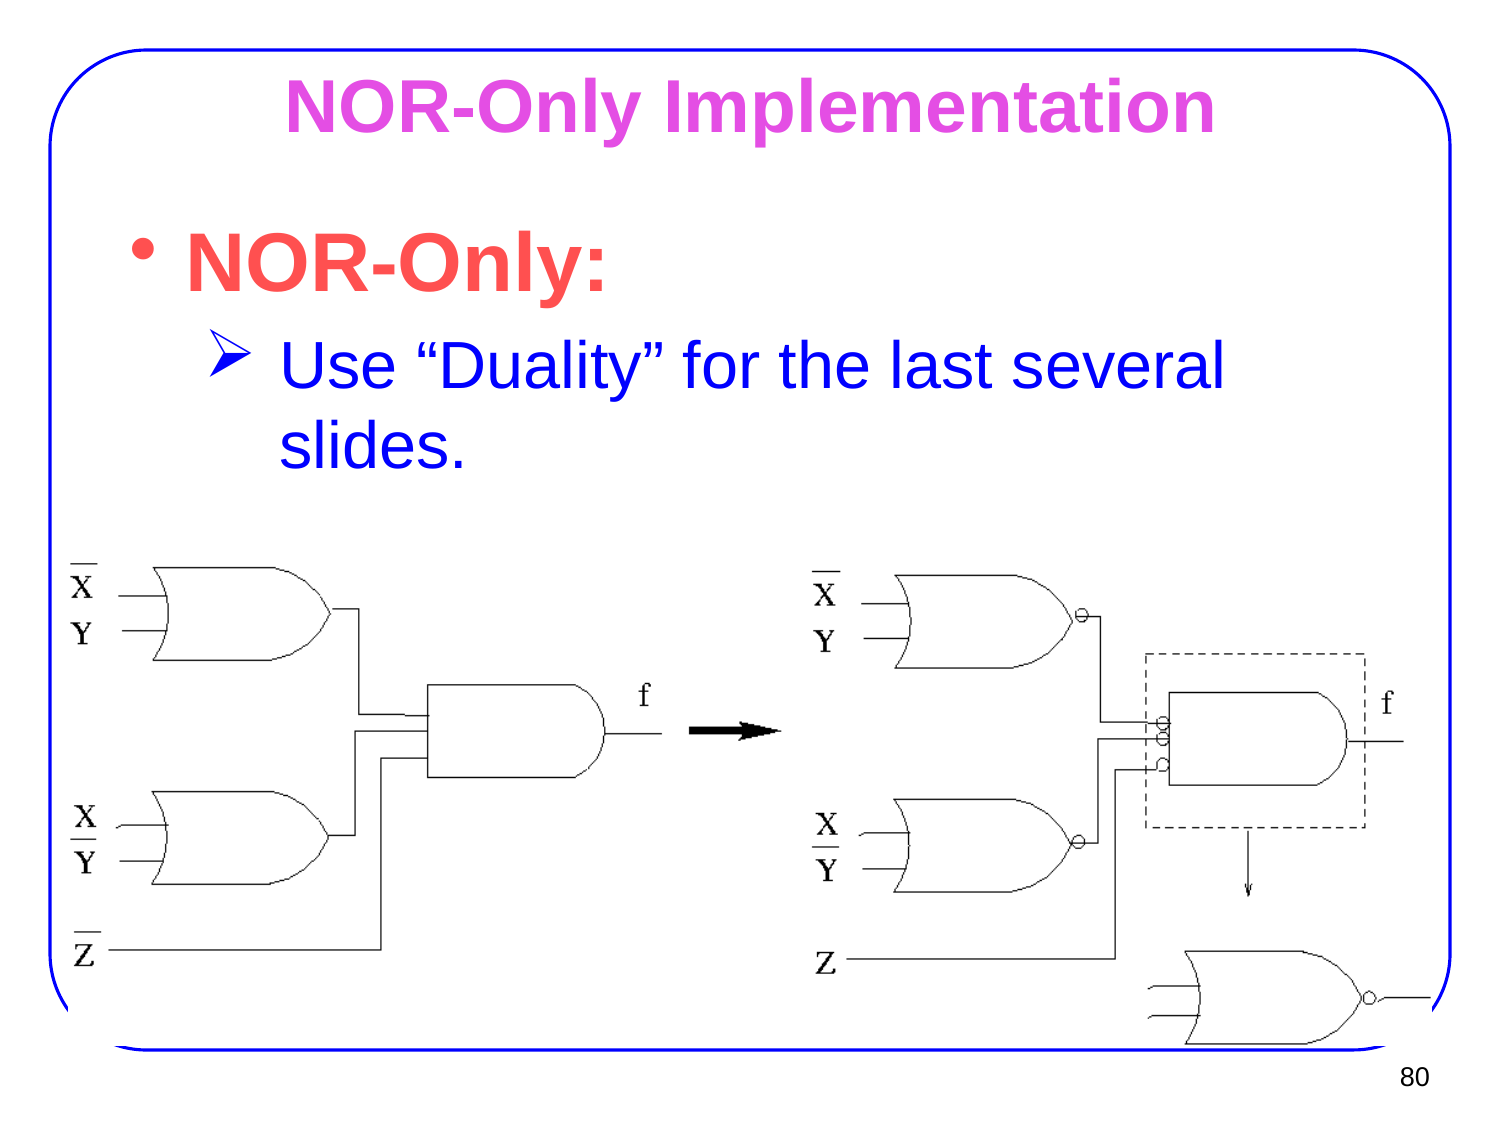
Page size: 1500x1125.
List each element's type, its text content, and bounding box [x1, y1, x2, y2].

title NOR-Only Implementation [113, 66, 1389, 140]
picture [68, 562, 1432, 1046]
slide_number 80 [1351, 1047, 1444, 1104]
list NOR-Only: Use “Duality” for the last several slides. [112, 200, 1388, 560]
